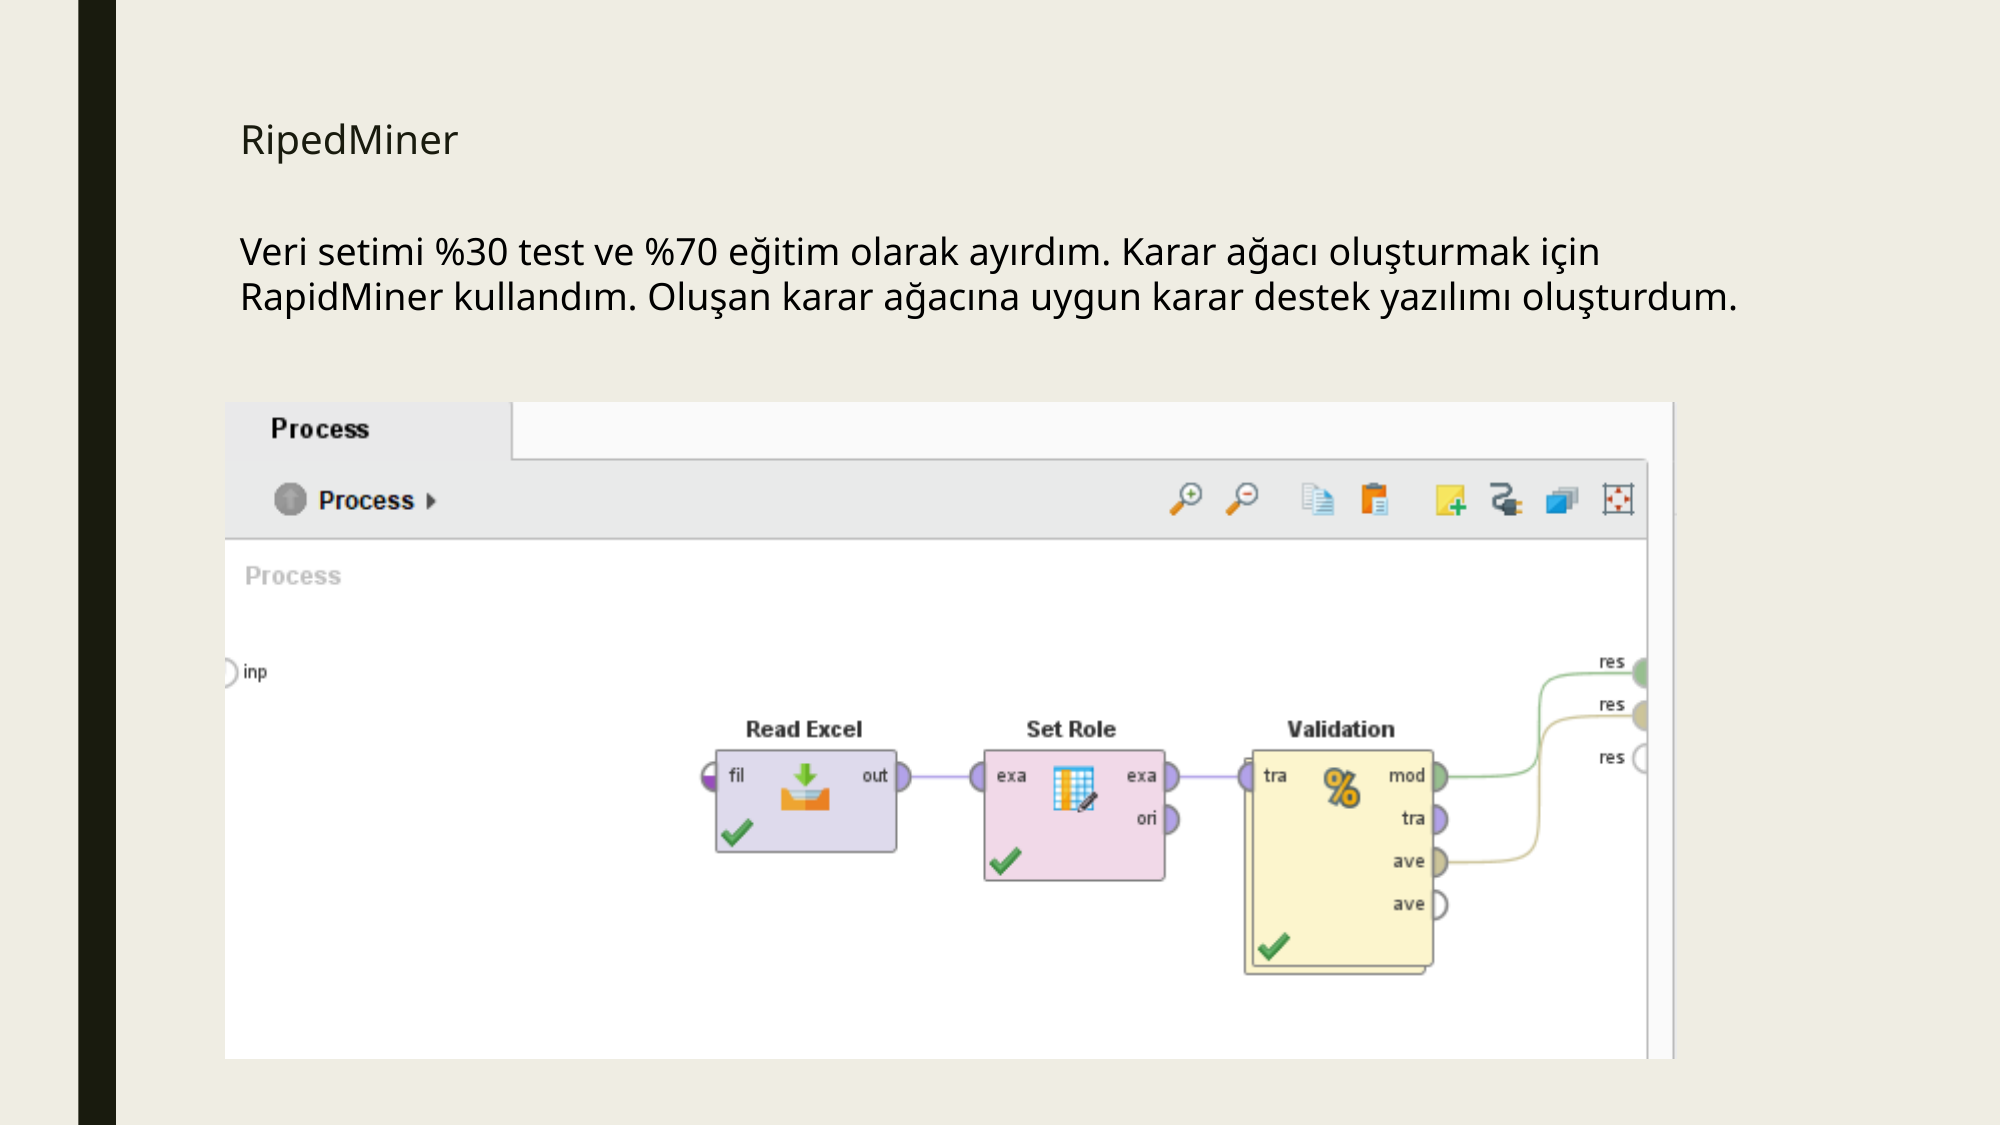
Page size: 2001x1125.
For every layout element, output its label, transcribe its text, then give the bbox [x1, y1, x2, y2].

title RipedMiner [225, 112, 1800, 220]
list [224, 402, 1677, 1060]
text_box Veri setimi %30 test ve %70 eğitim olarak ayırdım. Karar ağacı oluşturmak için RapidMiner kullandım. Oluşan karar ağacına uygun karar destek yazılımı oluşturdum. [224, 220, 1800, 326]
